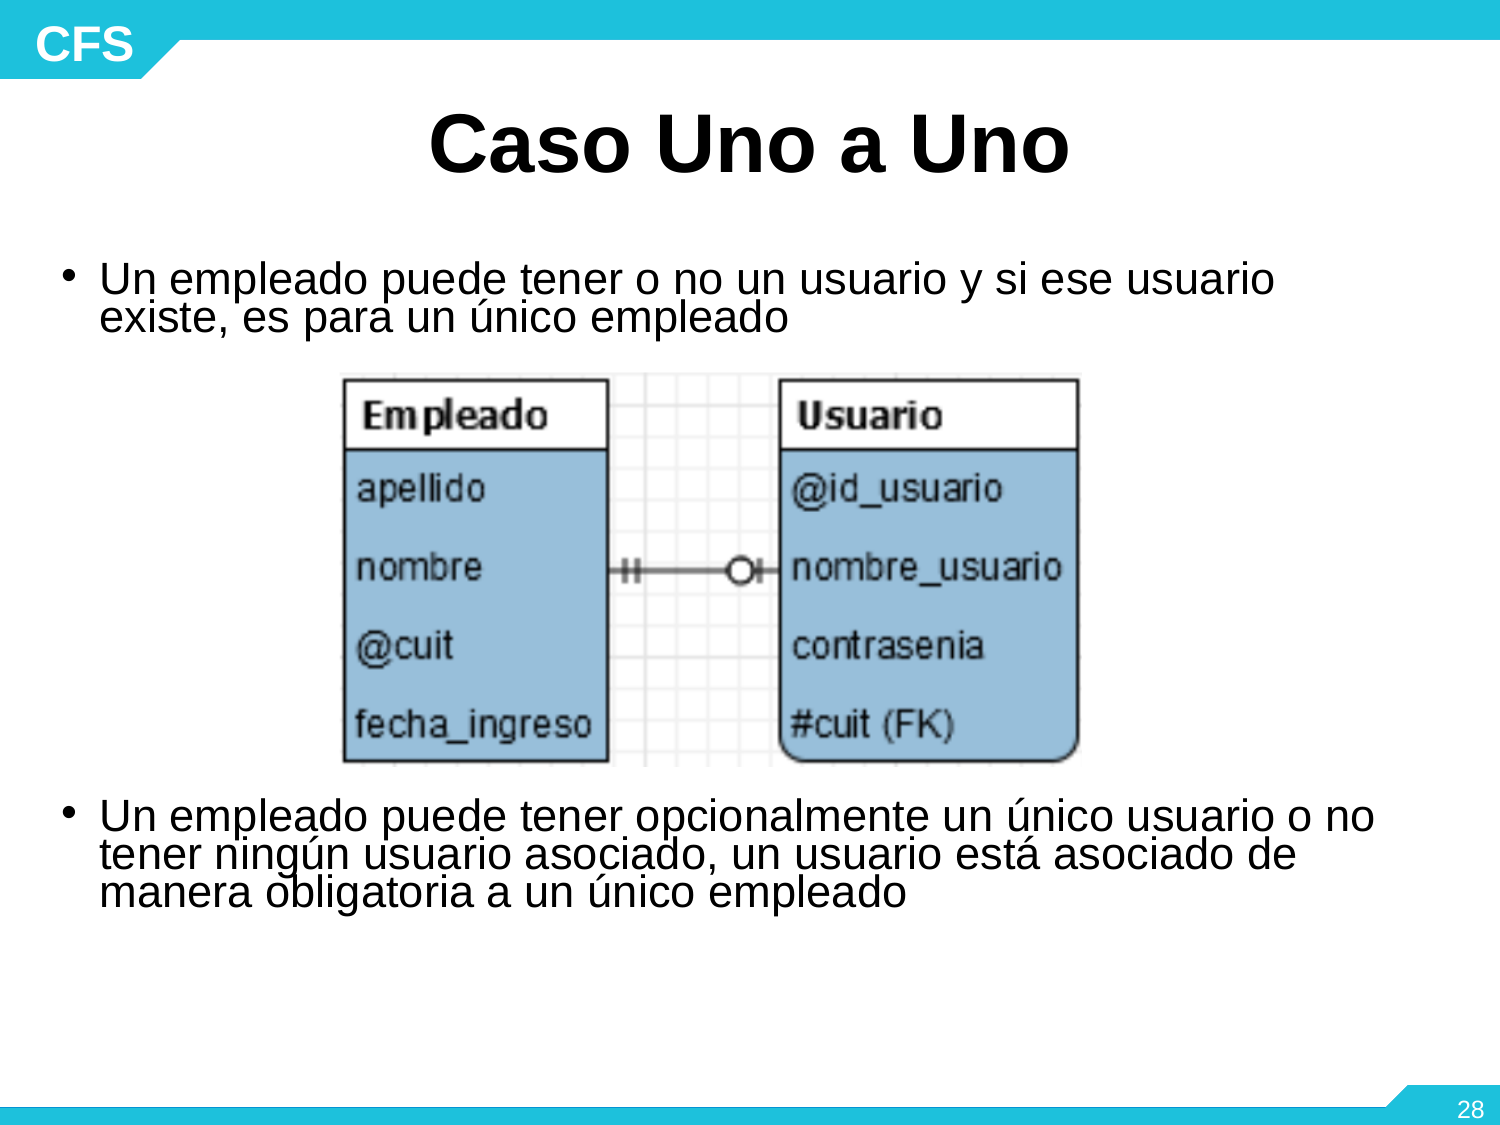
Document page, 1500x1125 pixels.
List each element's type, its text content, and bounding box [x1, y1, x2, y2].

picture [336, 370, 1082, 768]
title Caso Uno a Uno [103, 45, 1397, 246]
list Un empleado puede tener o no un usuario y si ese usuario existe, es para un único empleado Un empleado puede tener opcionalmente un único usuario o no tener ningún usuario asociado, un usuario está asociado de manera obligatoria a un único empleado [46, 256, 1397, 1056]
slide_number ‹#› [1408, 1078, 1500, 1125]
